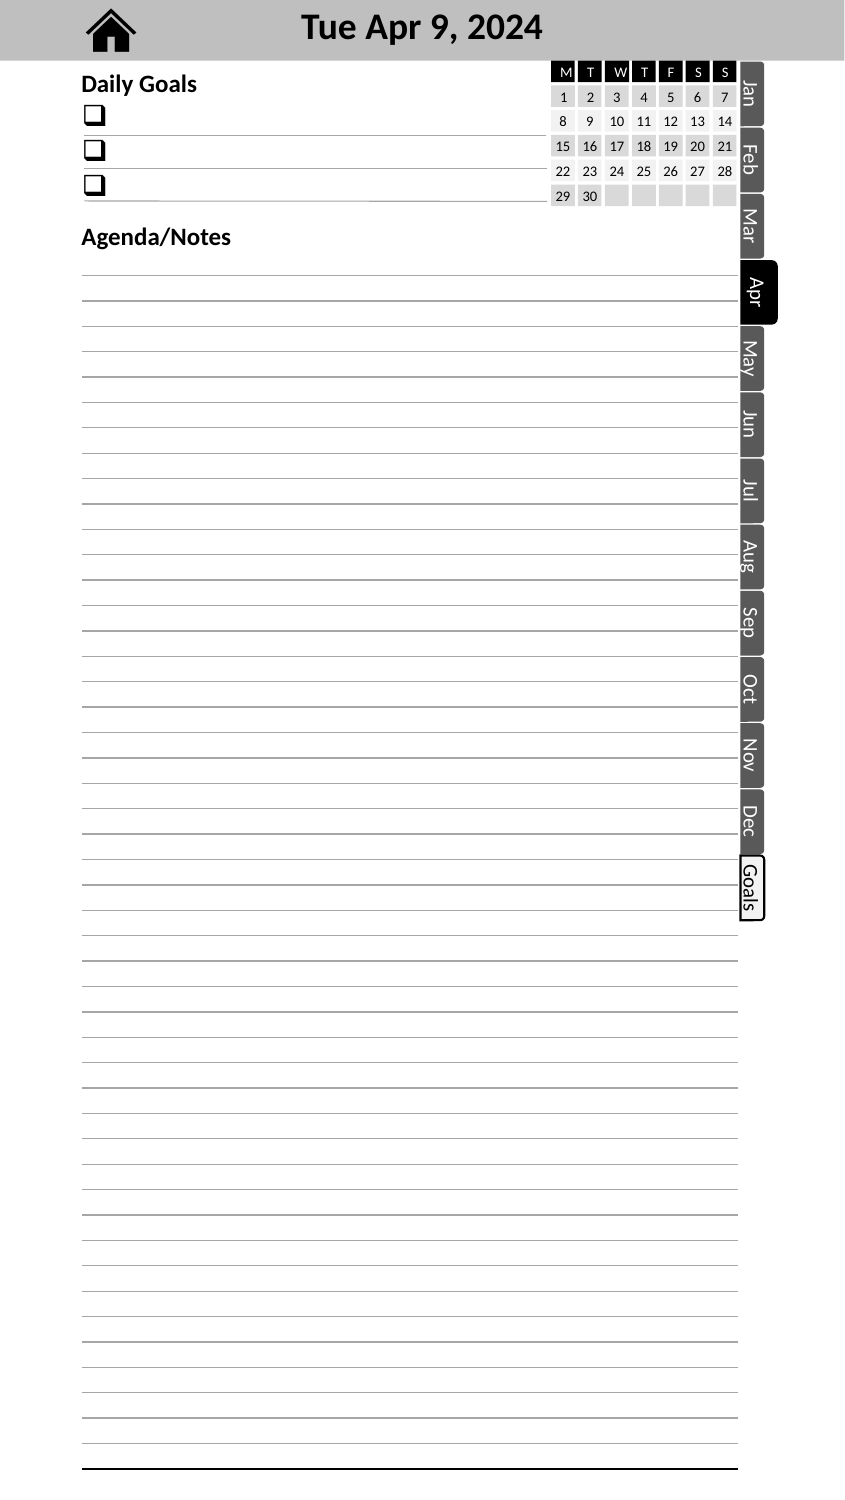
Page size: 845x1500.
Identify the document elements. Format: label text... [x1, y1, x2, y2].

picture [82, 1, 140, 59]
list Tue Apr 9, 2024 [190, 0, 655, 61]
